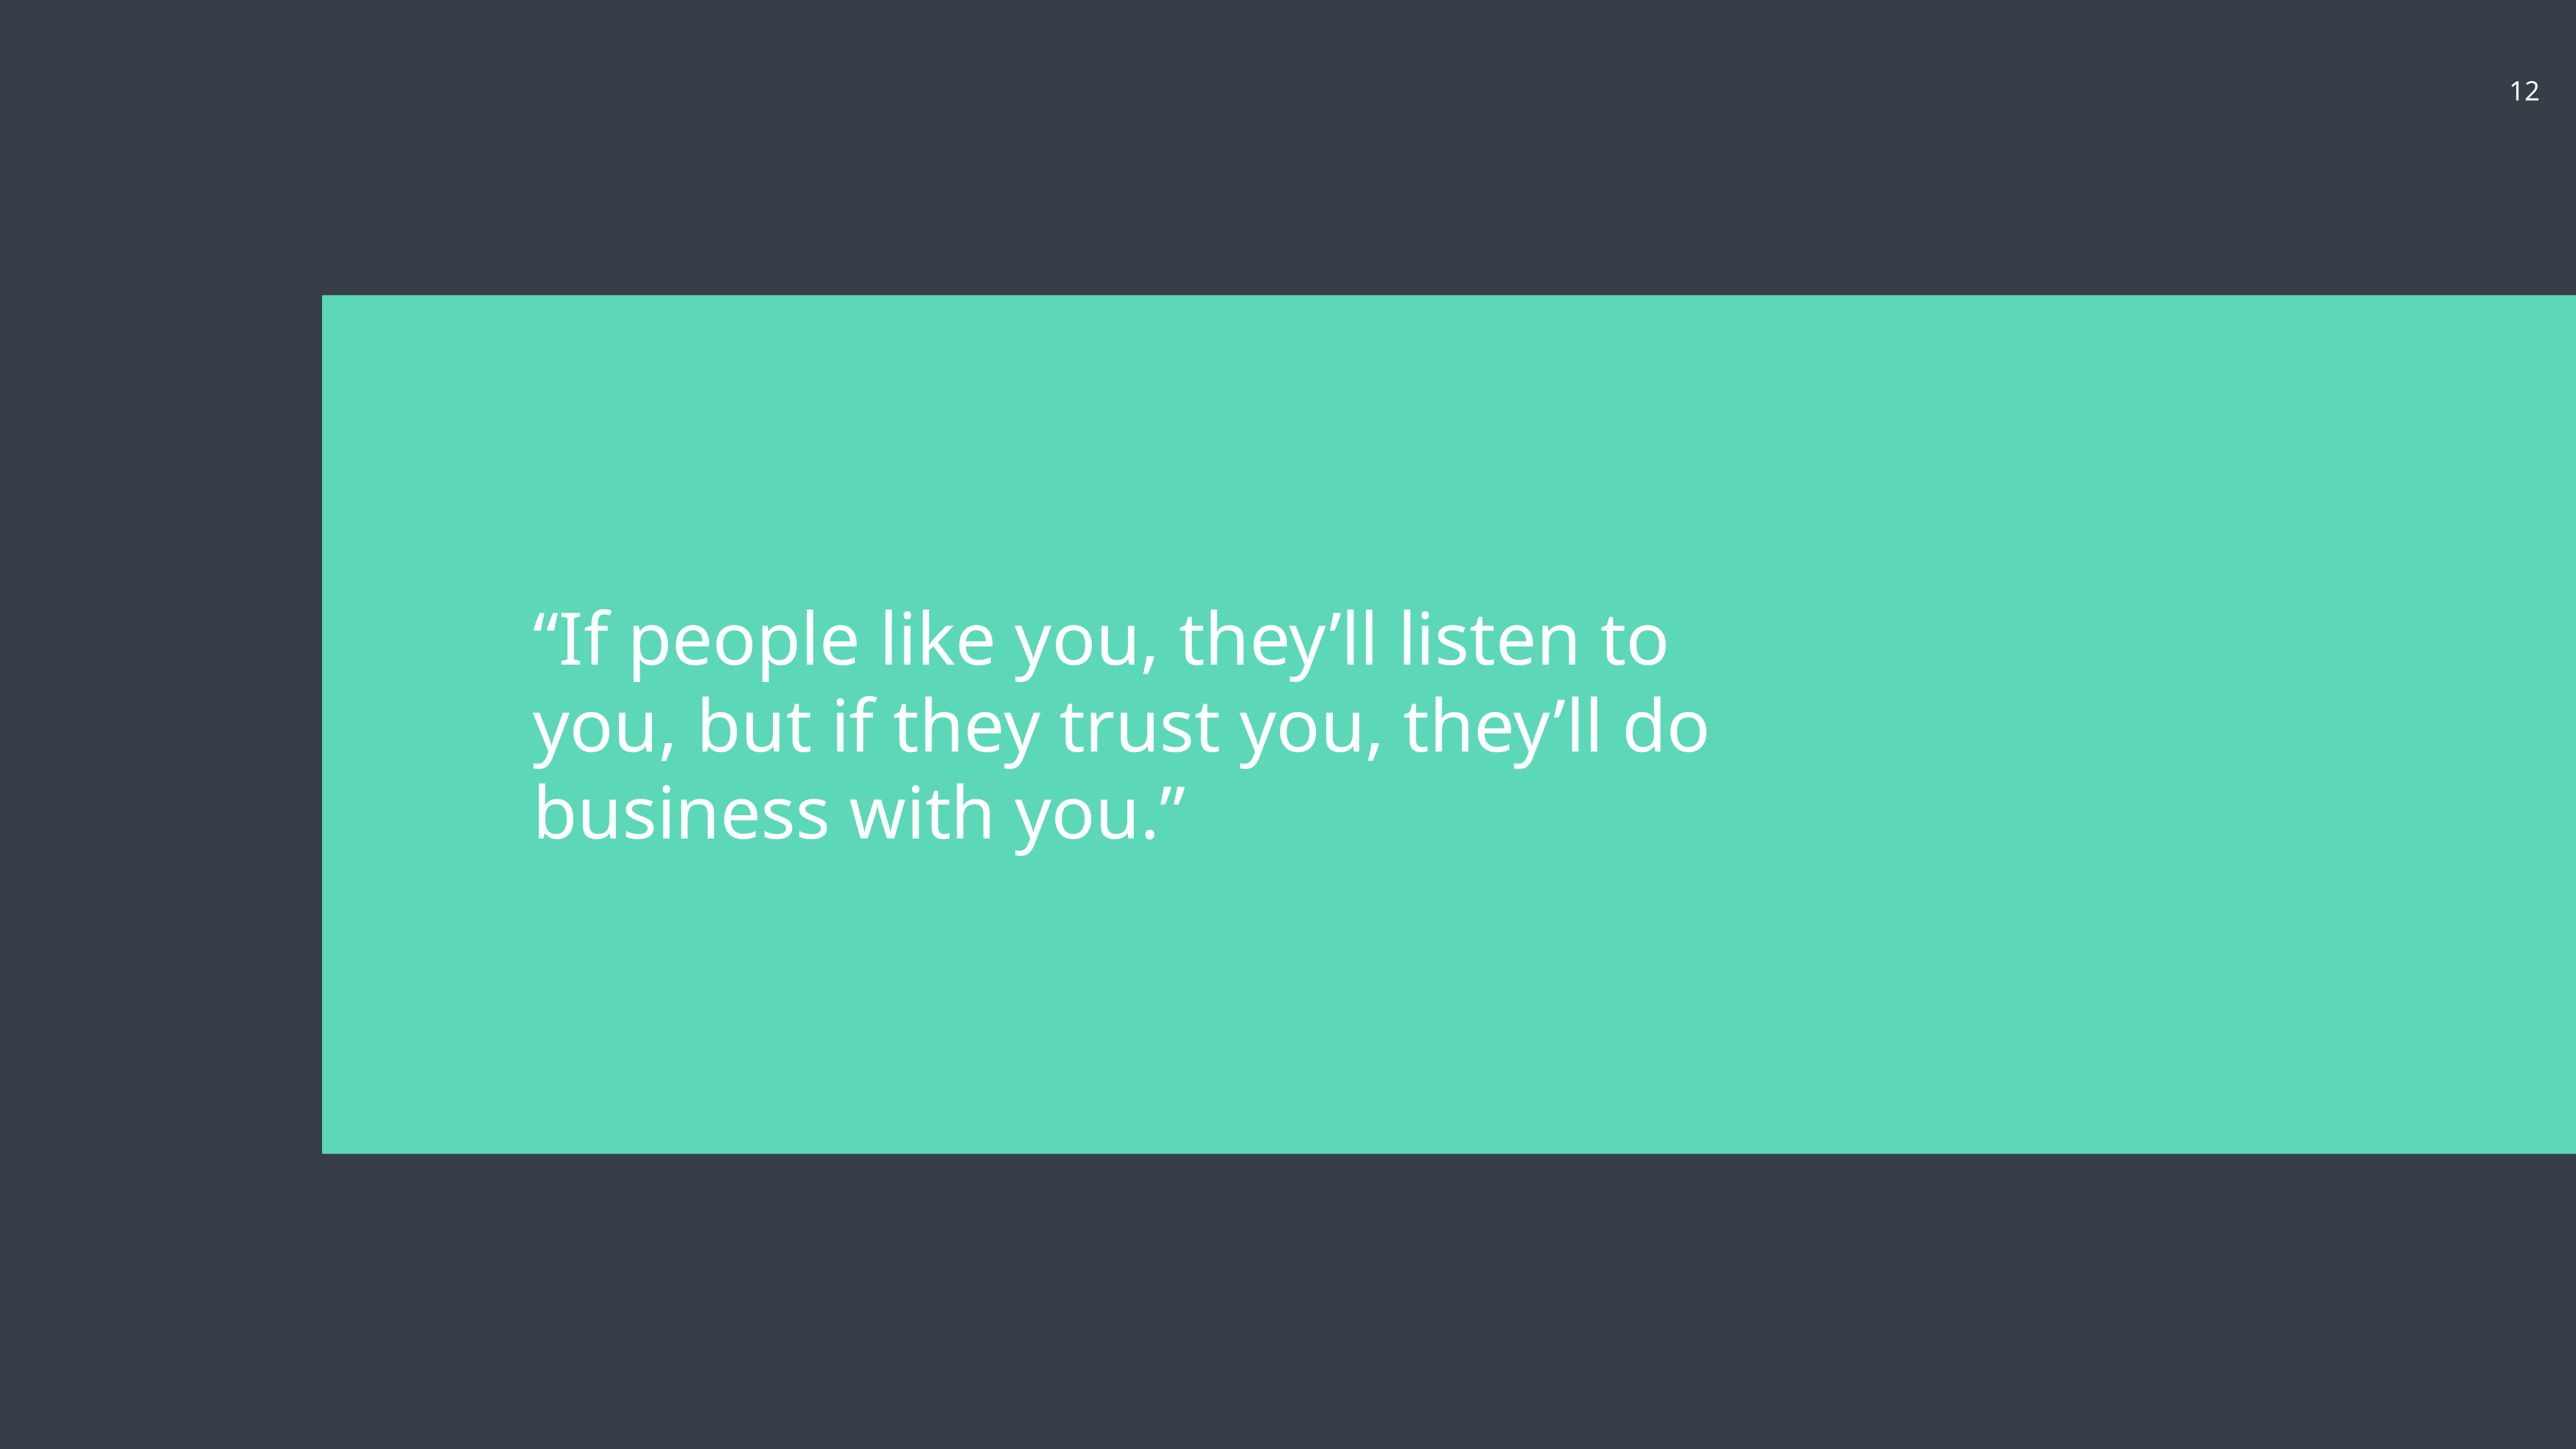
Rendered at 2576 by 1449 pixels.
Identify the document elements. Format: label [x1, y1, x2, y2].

picture [321, 295, 2576, 1154]
